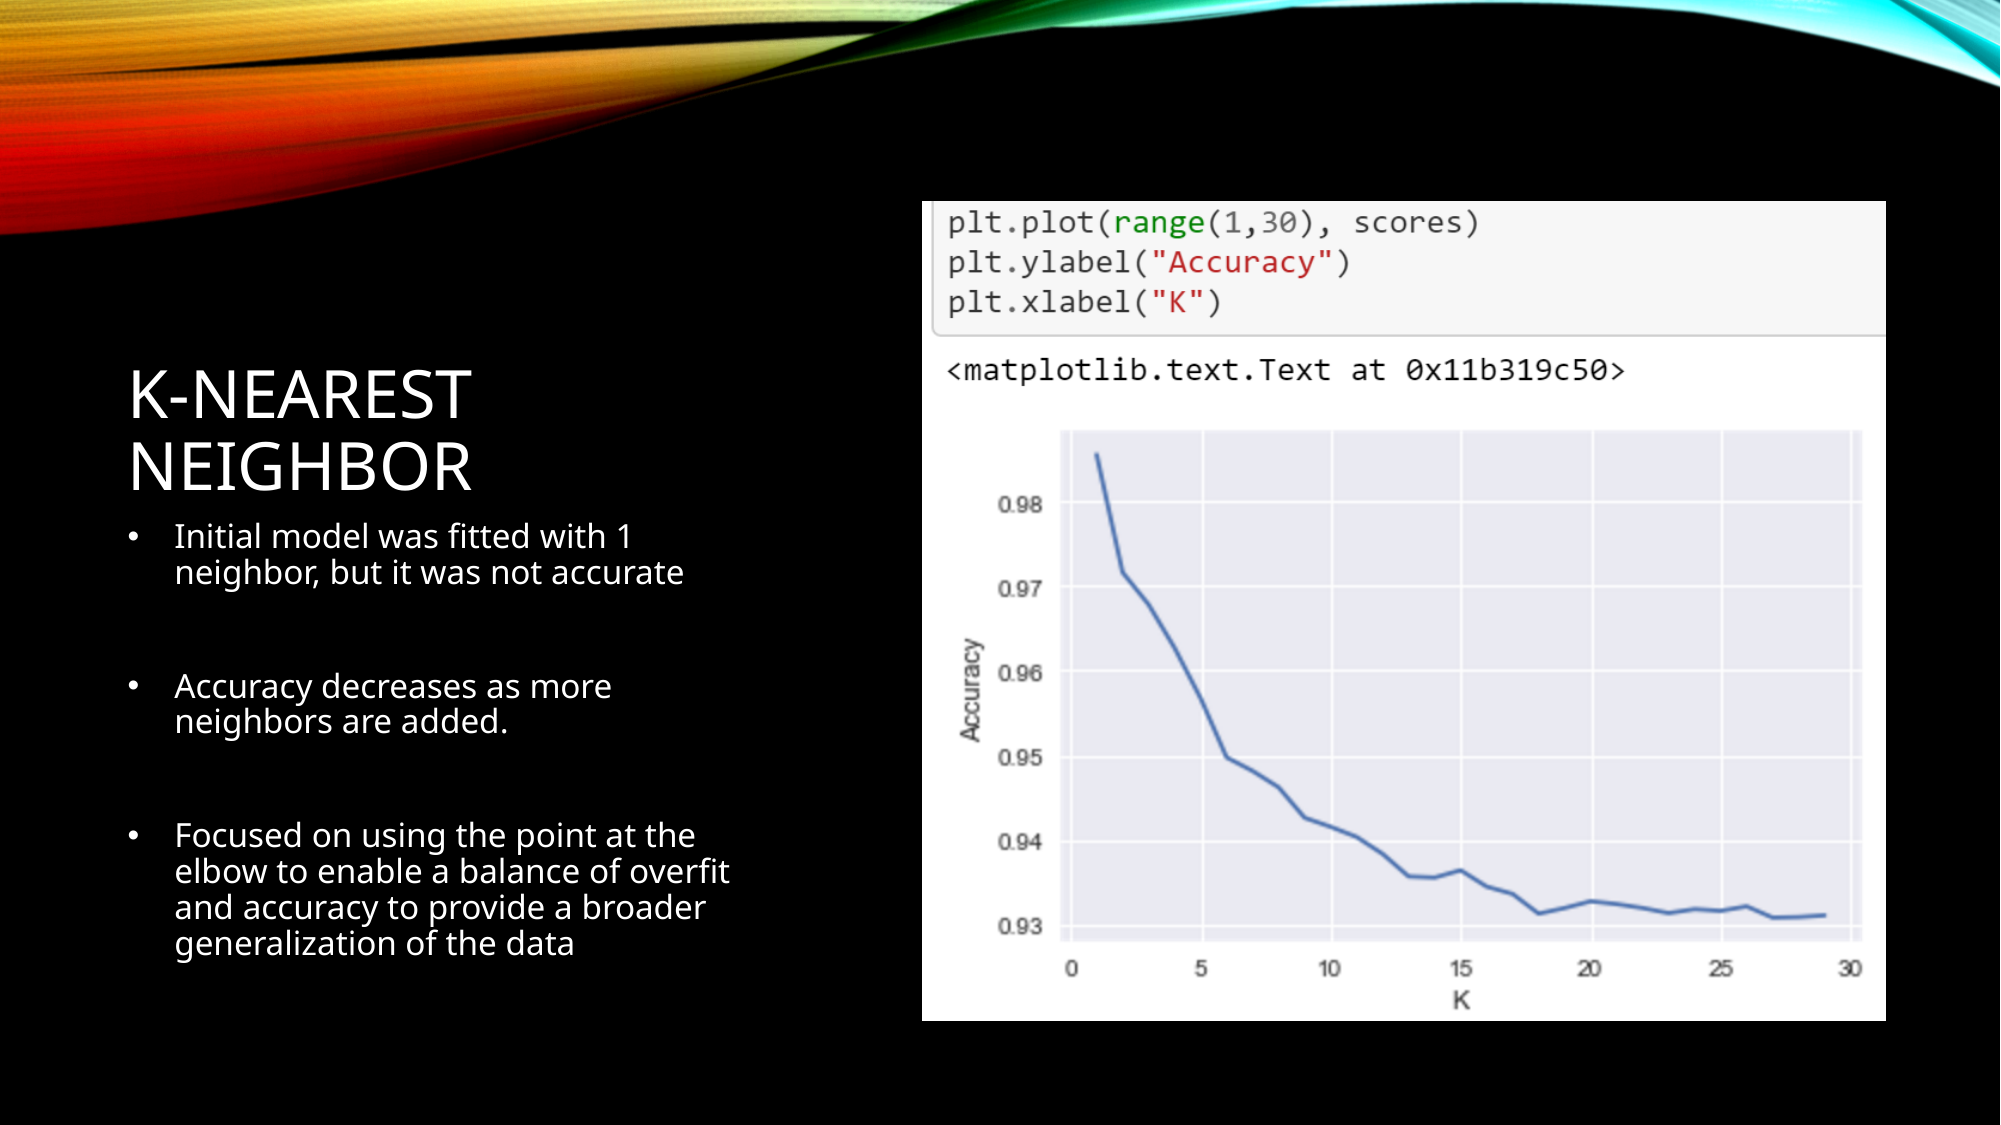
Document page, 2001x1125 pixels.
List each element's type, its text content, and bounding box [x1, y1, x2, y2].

picture [0, 0, 2000, 1021]
title K-Nearest Neighbor [112, 249, 788, 512]
list Initial model was fitted with 1 neighbor, but it was not accurate Accuracy decreases as more neighbors are added. Focused on using the point at the elbow to enable a balance of overfit and accuracy to provide a broader generalization of the data [112, 512, 788, 1021]
